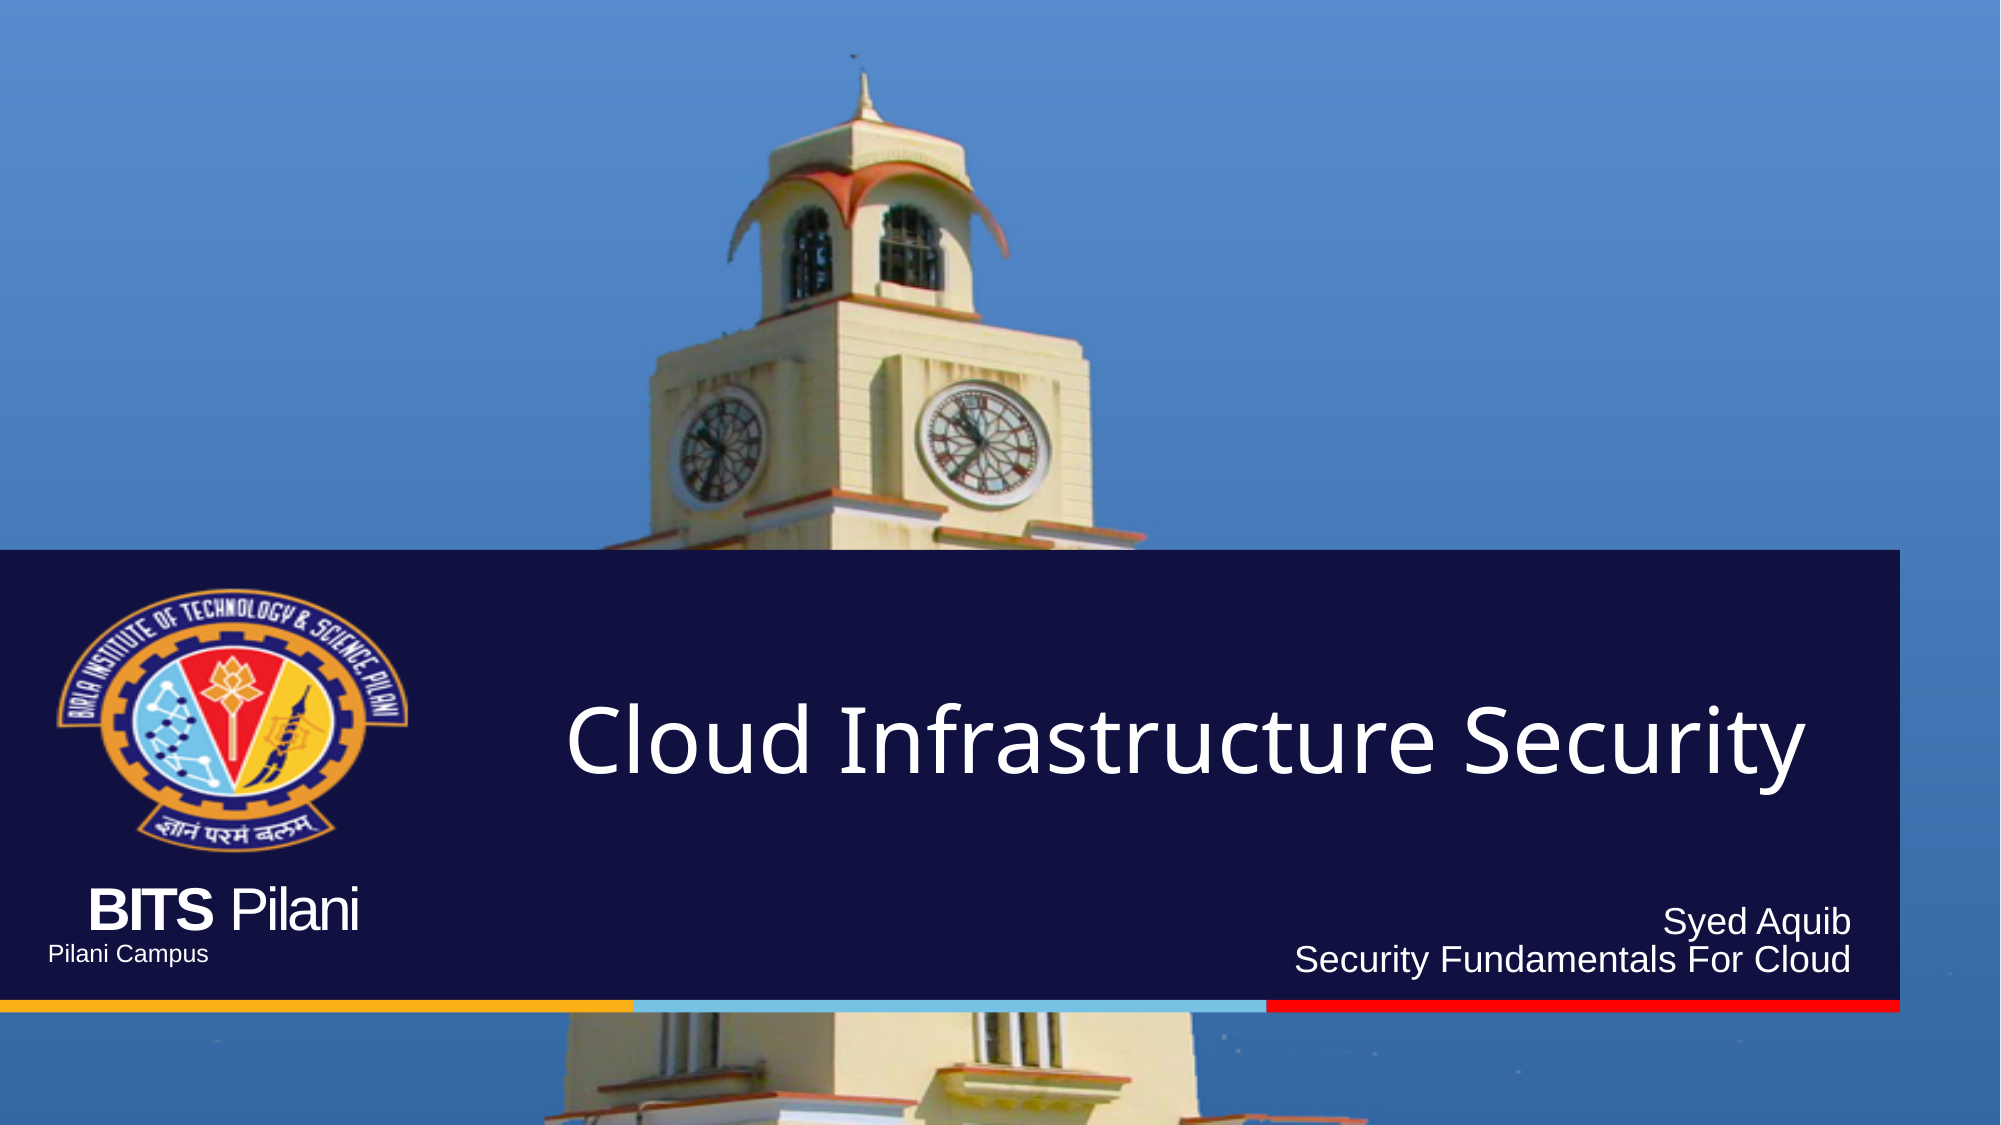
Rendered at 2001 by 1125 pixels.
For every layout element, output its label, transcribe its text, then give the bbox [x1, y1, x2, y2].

title Cloud Infrastructure Security [549, 624, 1867, 875]
picture [0, 0, 2001, 1125]
text_box Syed Aquib Security Fundamentals For Cloud [879, 899, 1867, 988]
